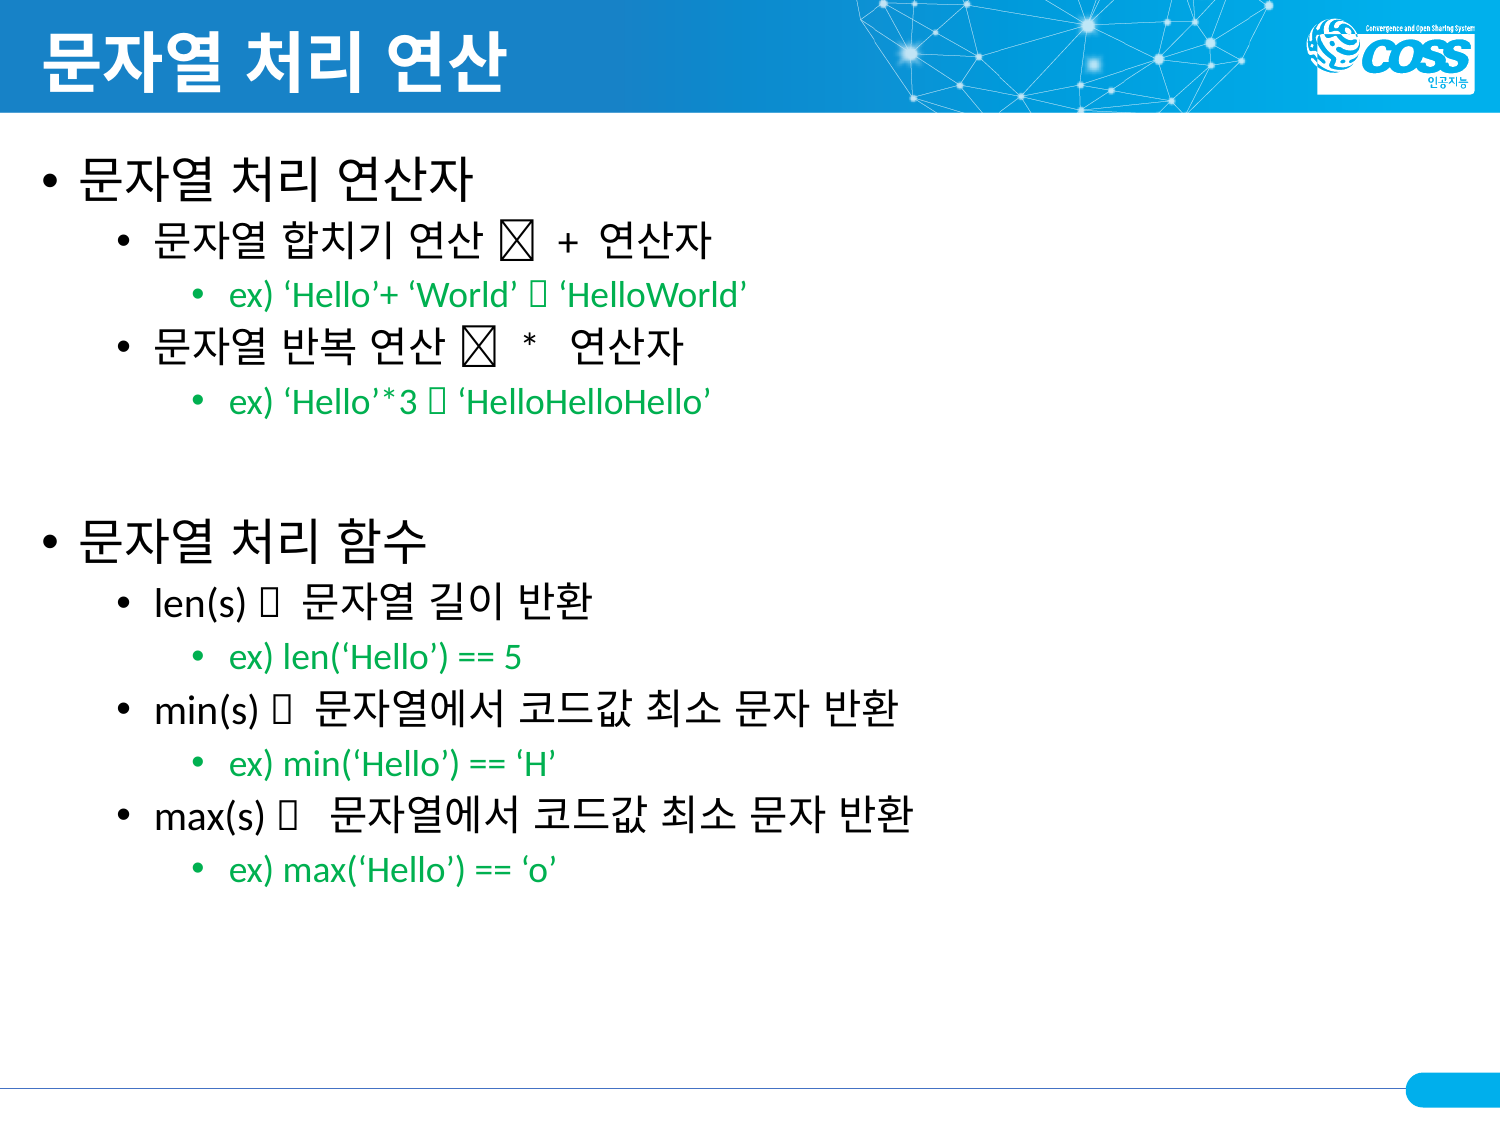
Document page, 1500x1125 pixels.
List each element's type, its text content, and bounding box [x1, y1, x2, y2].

title 문자열 처리 연산 [26, 16, 1307, 117]
picture [1265, 0, 1273, 10]
list 문자열 처리 연산자 문자열 합치기 연산  + 연산자 ex) ‘Hello’+ ‘World’  ‘HelloWorld’ 문자열 반복 연산  * 연산자 ex) ‘Hello’*3  ‘HelloHelloHello’ 문자열 처리 함수 len(s)  문자열 길이 반환 ex) len(‘Hello’) == 5 min(s)  문자열에서 코드값 최소 문자 반환 ex) min(‘Hello’) == ‘H’ max(s)  문자열에서 코드값 최소 문자 반환 ex) max(‘Hello’) == ‘o’ [26, 148, 1475, 1049]
picture [879, 0, 888, 9]
picture [0, 0, 732, 113]
picture [964, 0, 971, 7]
